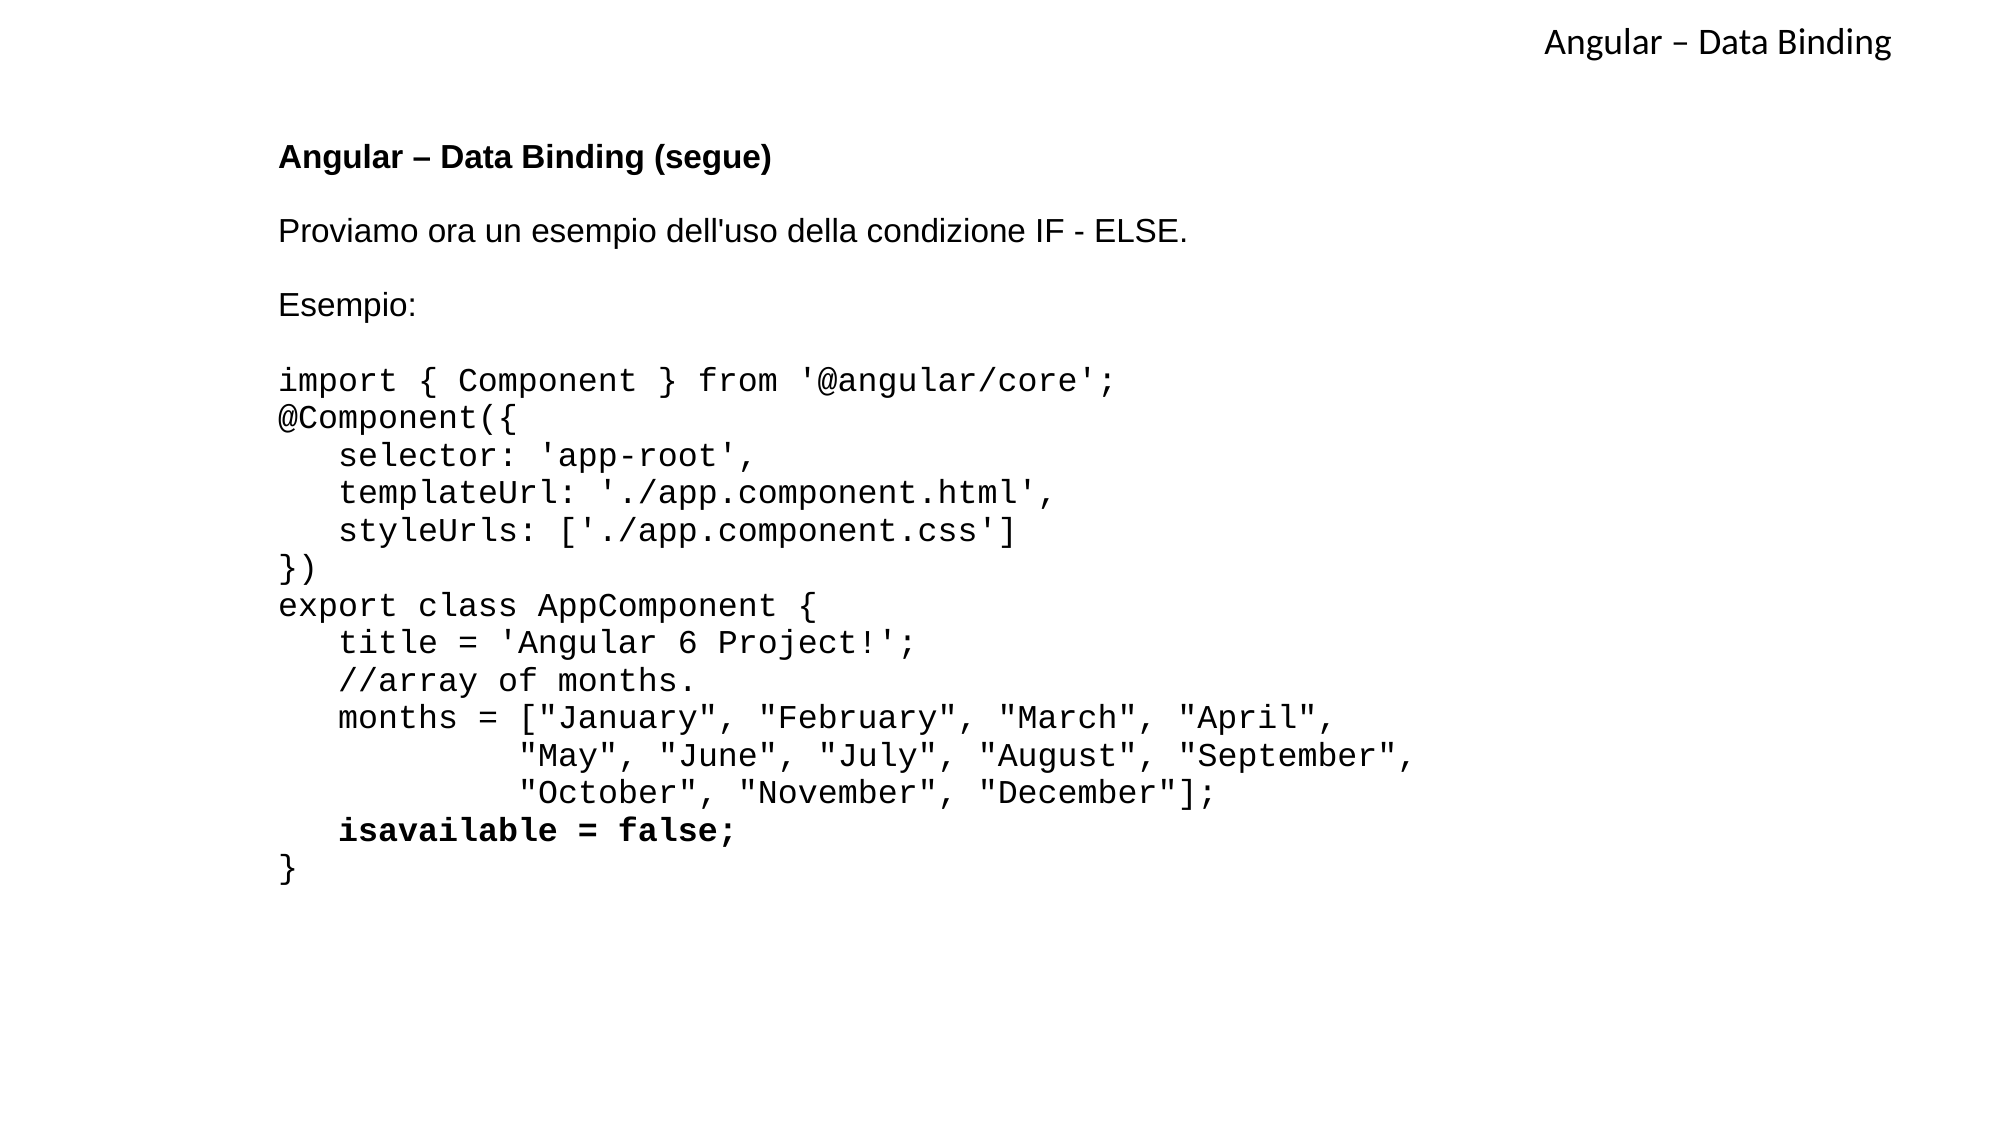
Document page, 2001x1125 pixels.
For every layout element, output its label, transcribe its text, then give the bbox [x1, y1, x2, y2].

text_box Angular – Data Binding [1529, 9, 1991, 69]
text_box Angular – Data Binding (segue) Proviamo ora un esempio dell'uso della condizione IF - ELSE. Esempio: import { Component } from '@angular/core'; @Component({ selector: 'app-root', templateUrl: './app.component.html', styleUrls: ['./app.component.css'] }) export class AppComponent { title = 'Angular 6 Project!'; //array of months. months = ["January", "February", "March", "April", "May", "June", "July", "August", "September", "October", "November", "December"]; isavailable = false; } [263, 129, 1470, 736]
